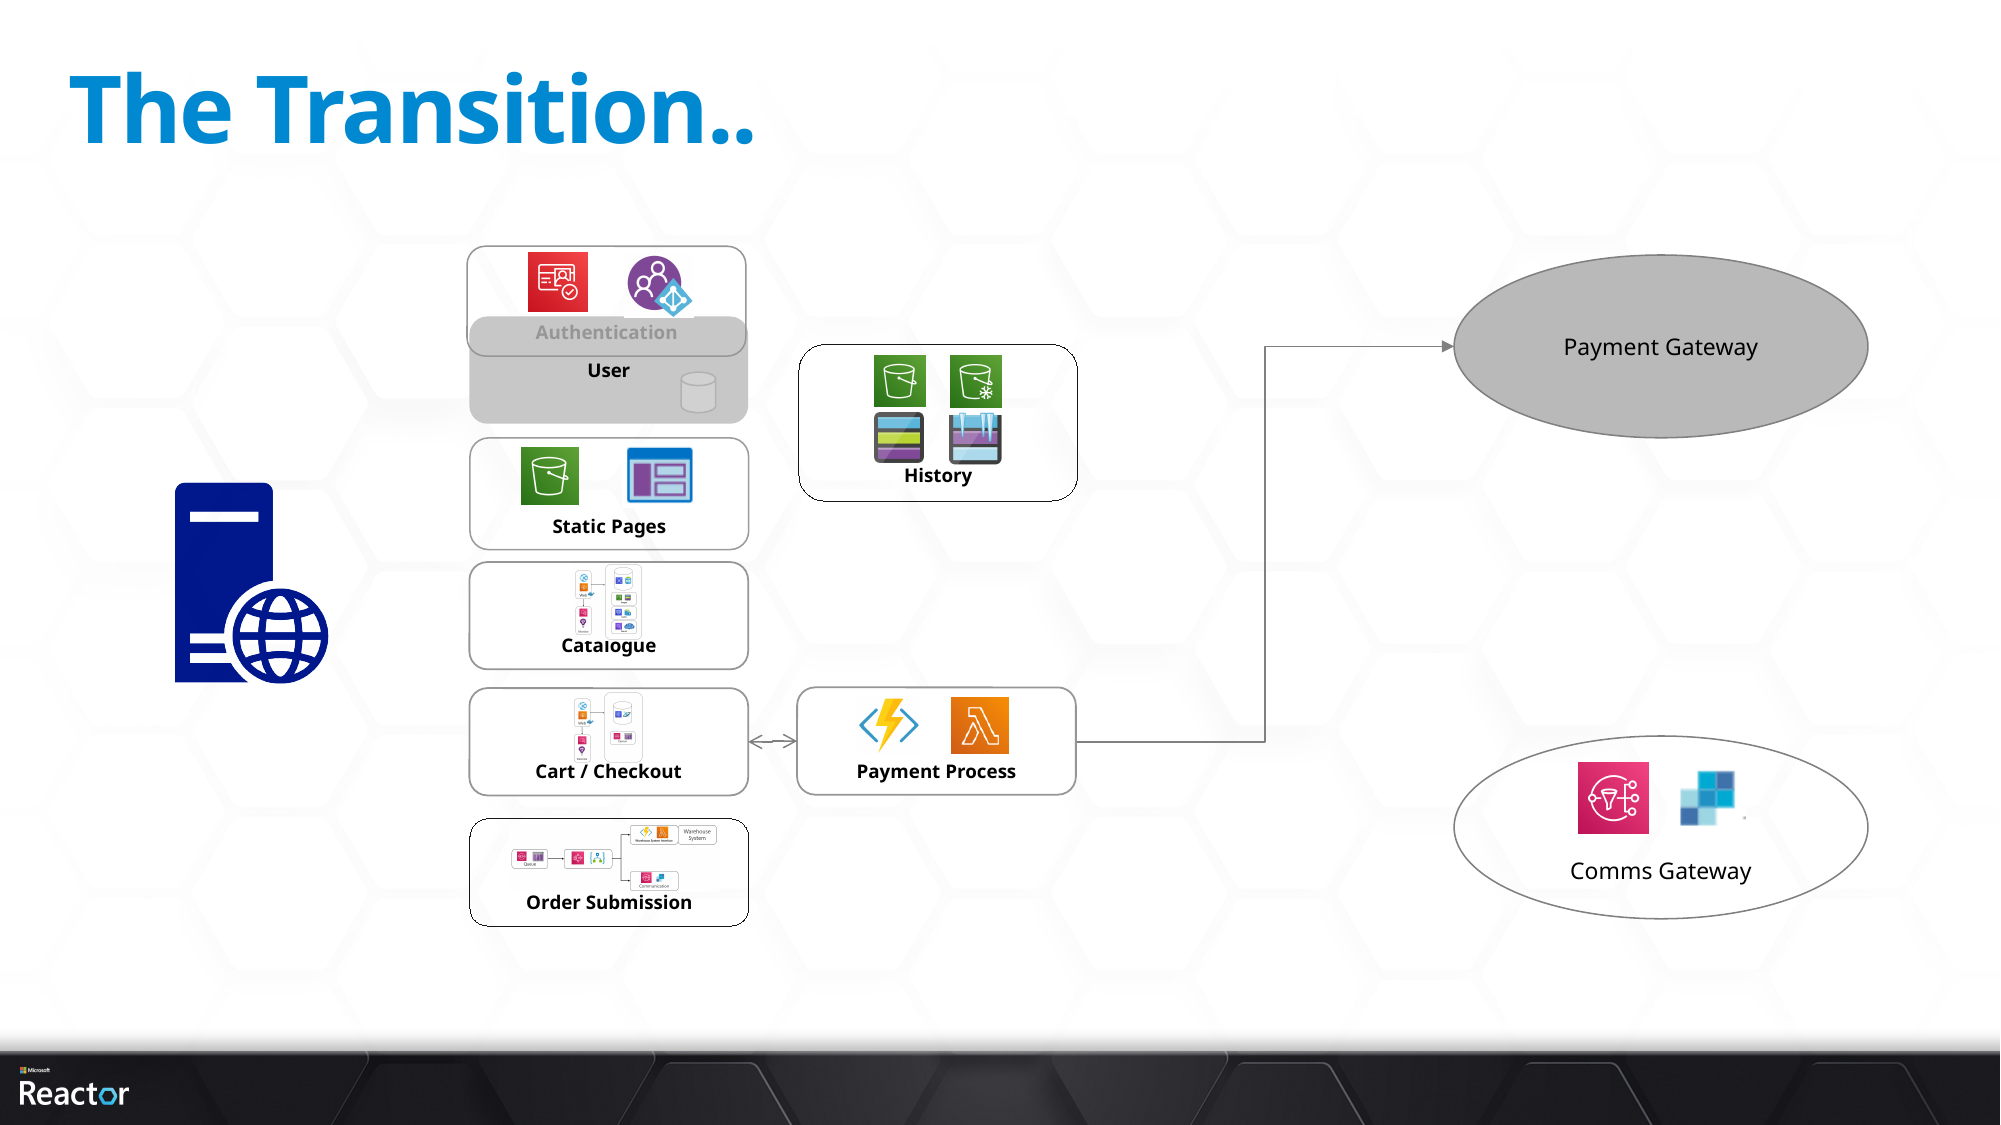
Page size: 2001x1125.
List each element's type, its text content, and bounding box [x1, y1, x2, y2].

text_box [469, 687, 1077, 796]
picture [0, 0, 2000, 1125]
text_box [469, 561, 749, 670]
text_box [680, 371, 717, 414]
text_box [469, 818, 749, 927]
title The Transition.. [44, 47, 1957, 168]
text_box User [469, 328, 749, 424]
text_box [469, 437, 749, 550]
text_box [1075, 346, 1455, 743]
text_box Payment Gateway [1453, 254, 1869, 439]
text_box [466, 245, 747, 357]
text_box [1453, 735, 1869, 919]
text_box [798, 344, 1078, 502]
